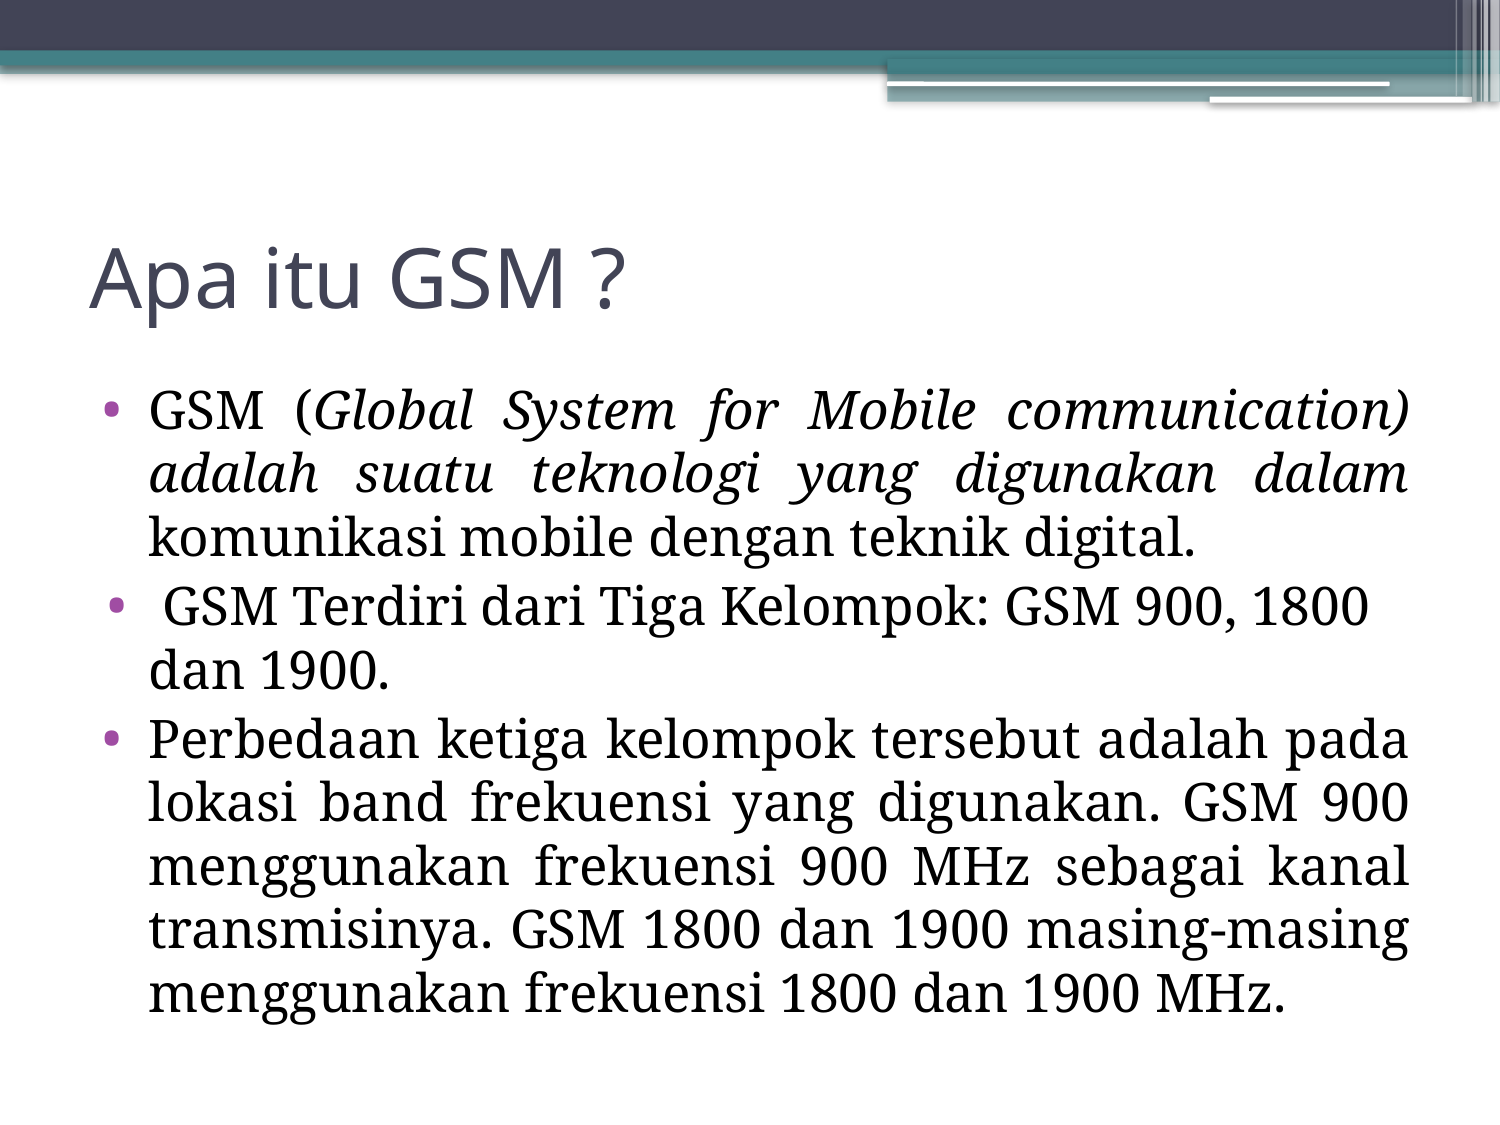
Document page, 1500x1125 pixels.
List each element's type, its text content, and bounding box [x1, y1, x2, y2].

title Apa itu GSM ? [75, 187, 1425, 363]
list GSM (Global System for Mobile communication) adalah suatu teknologi yang digunakan dalam komunikasi mobile dengan teknik digital. GSM Terdiri dari Tiga Kelompok: GSM 900, 1800 dan 1900. Perbedaan ketiga kelompok tersebut adalah pada lokasi band frekuensi yang digunakan. GSM 900 menggunakan frekuensi 900 MHz sebagai kanal transmisinya. GSM 1800 dan 1900 masing-masing menggunakan frekuensi 1800 dan 1900 MHz. [75, 368, 1425, 1079]
